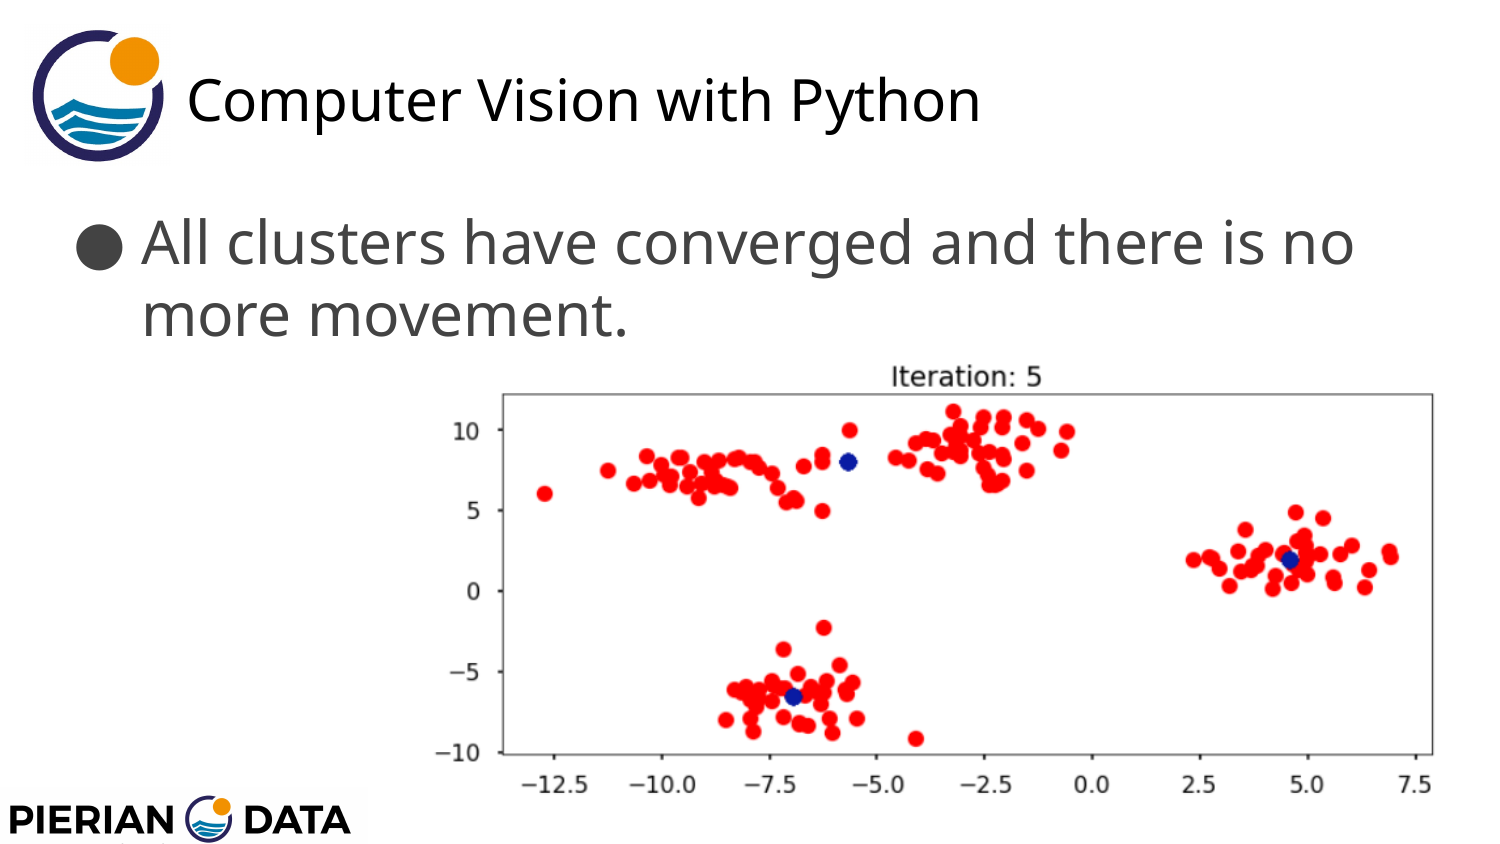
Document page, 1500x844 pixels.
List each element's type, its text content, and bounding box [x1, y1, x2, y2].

list All clusters have converged and there is no more movement. [51, 189, 1476, 308]
picture [24, 24, 172, 167]
picture [0, 787, 368, 844]
title Computer Vision with Python [176, 48, 1449, 143]
picture [413, 354, 1463, 811]
